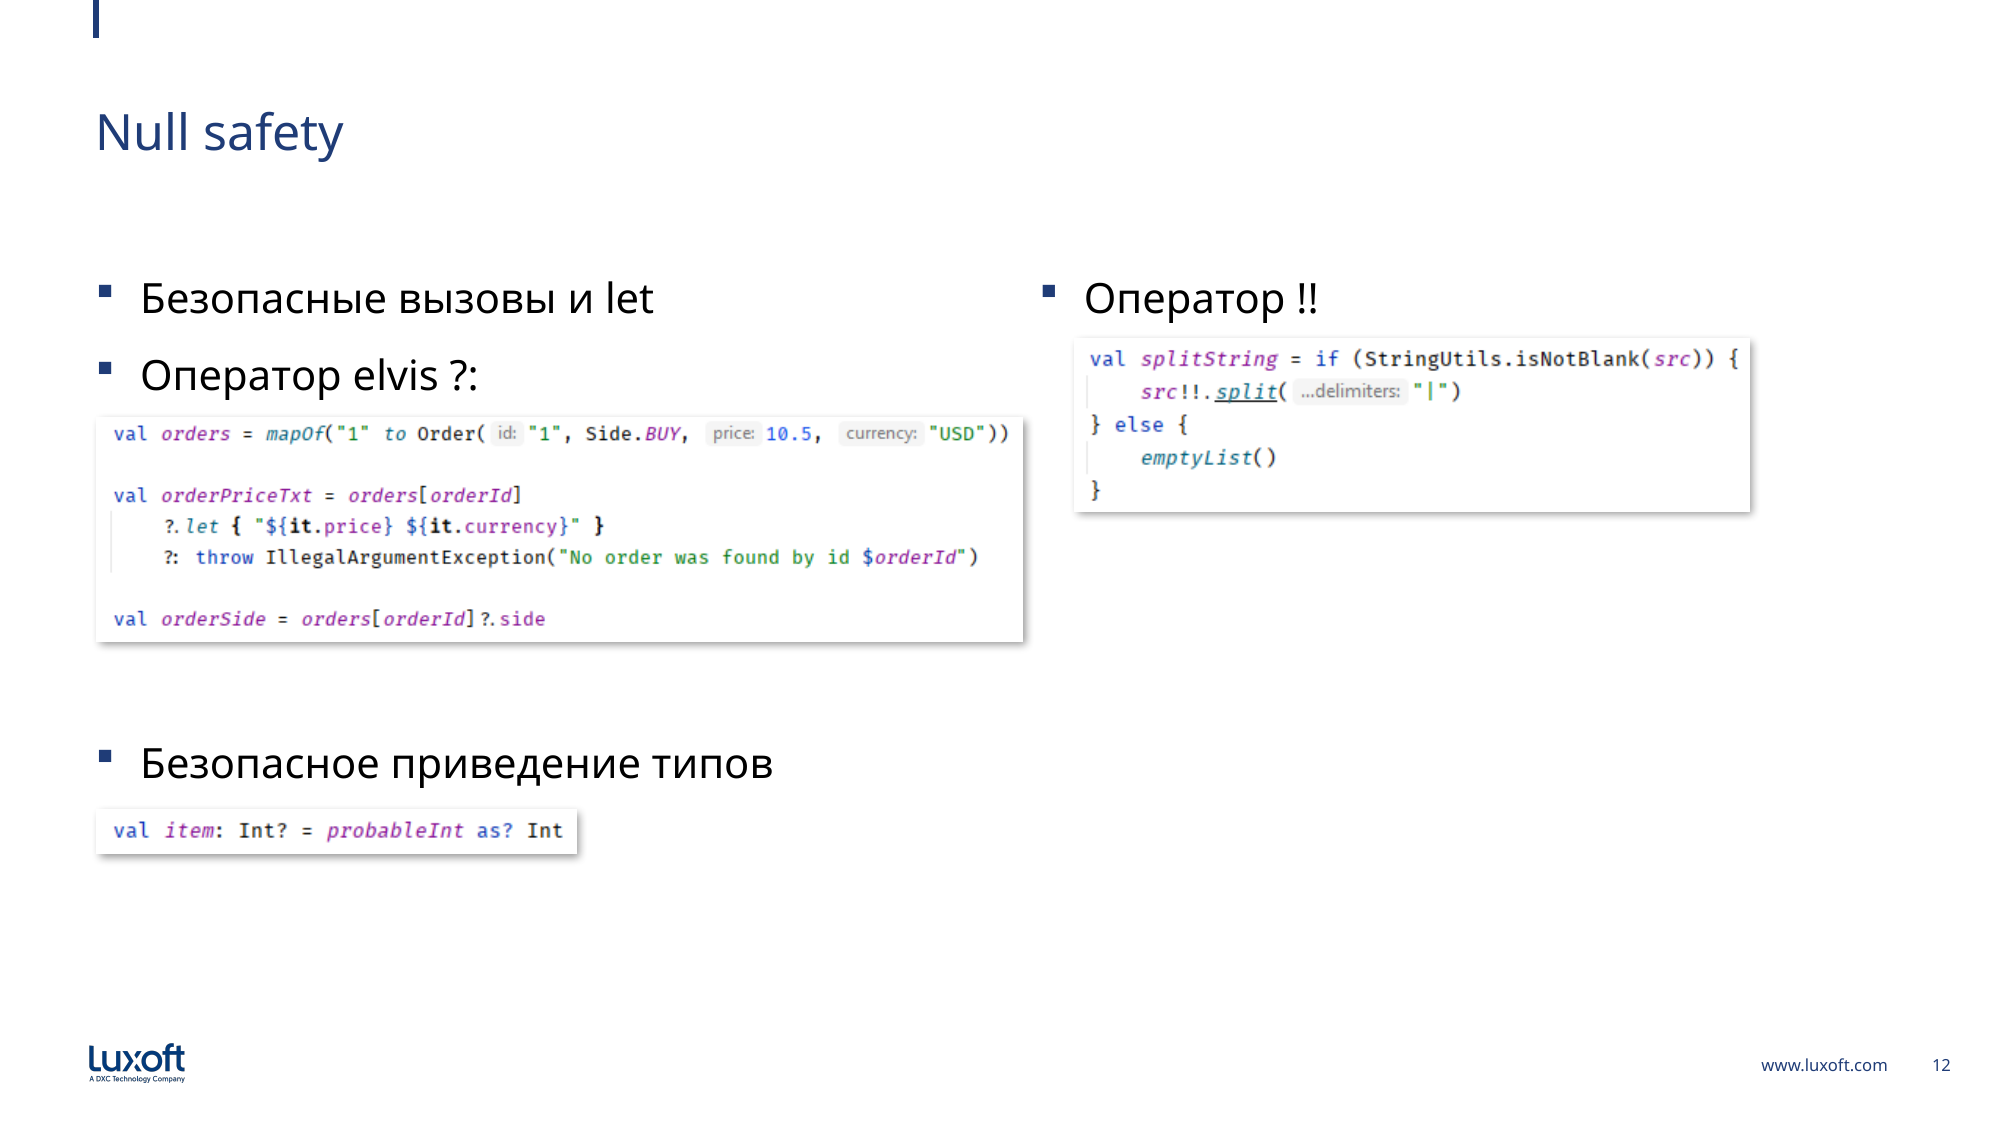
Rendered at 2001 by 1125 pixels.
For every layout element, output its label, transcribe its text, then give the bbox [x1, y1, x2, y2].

title Null safety [80, 100, 1904, 167]
picture [80, 1034, 194, 1092]
picture [96, 809, 577, 854]
picture [96, 417, 1023, 642]
picture [1074, 338, 1750, 512]
list Оператор !! [1024, 249, 1904, 980]
list Безопасные вызовы и let Оператор elvis ?: Безопасное приведение типов [80, 249, 960, 980]
